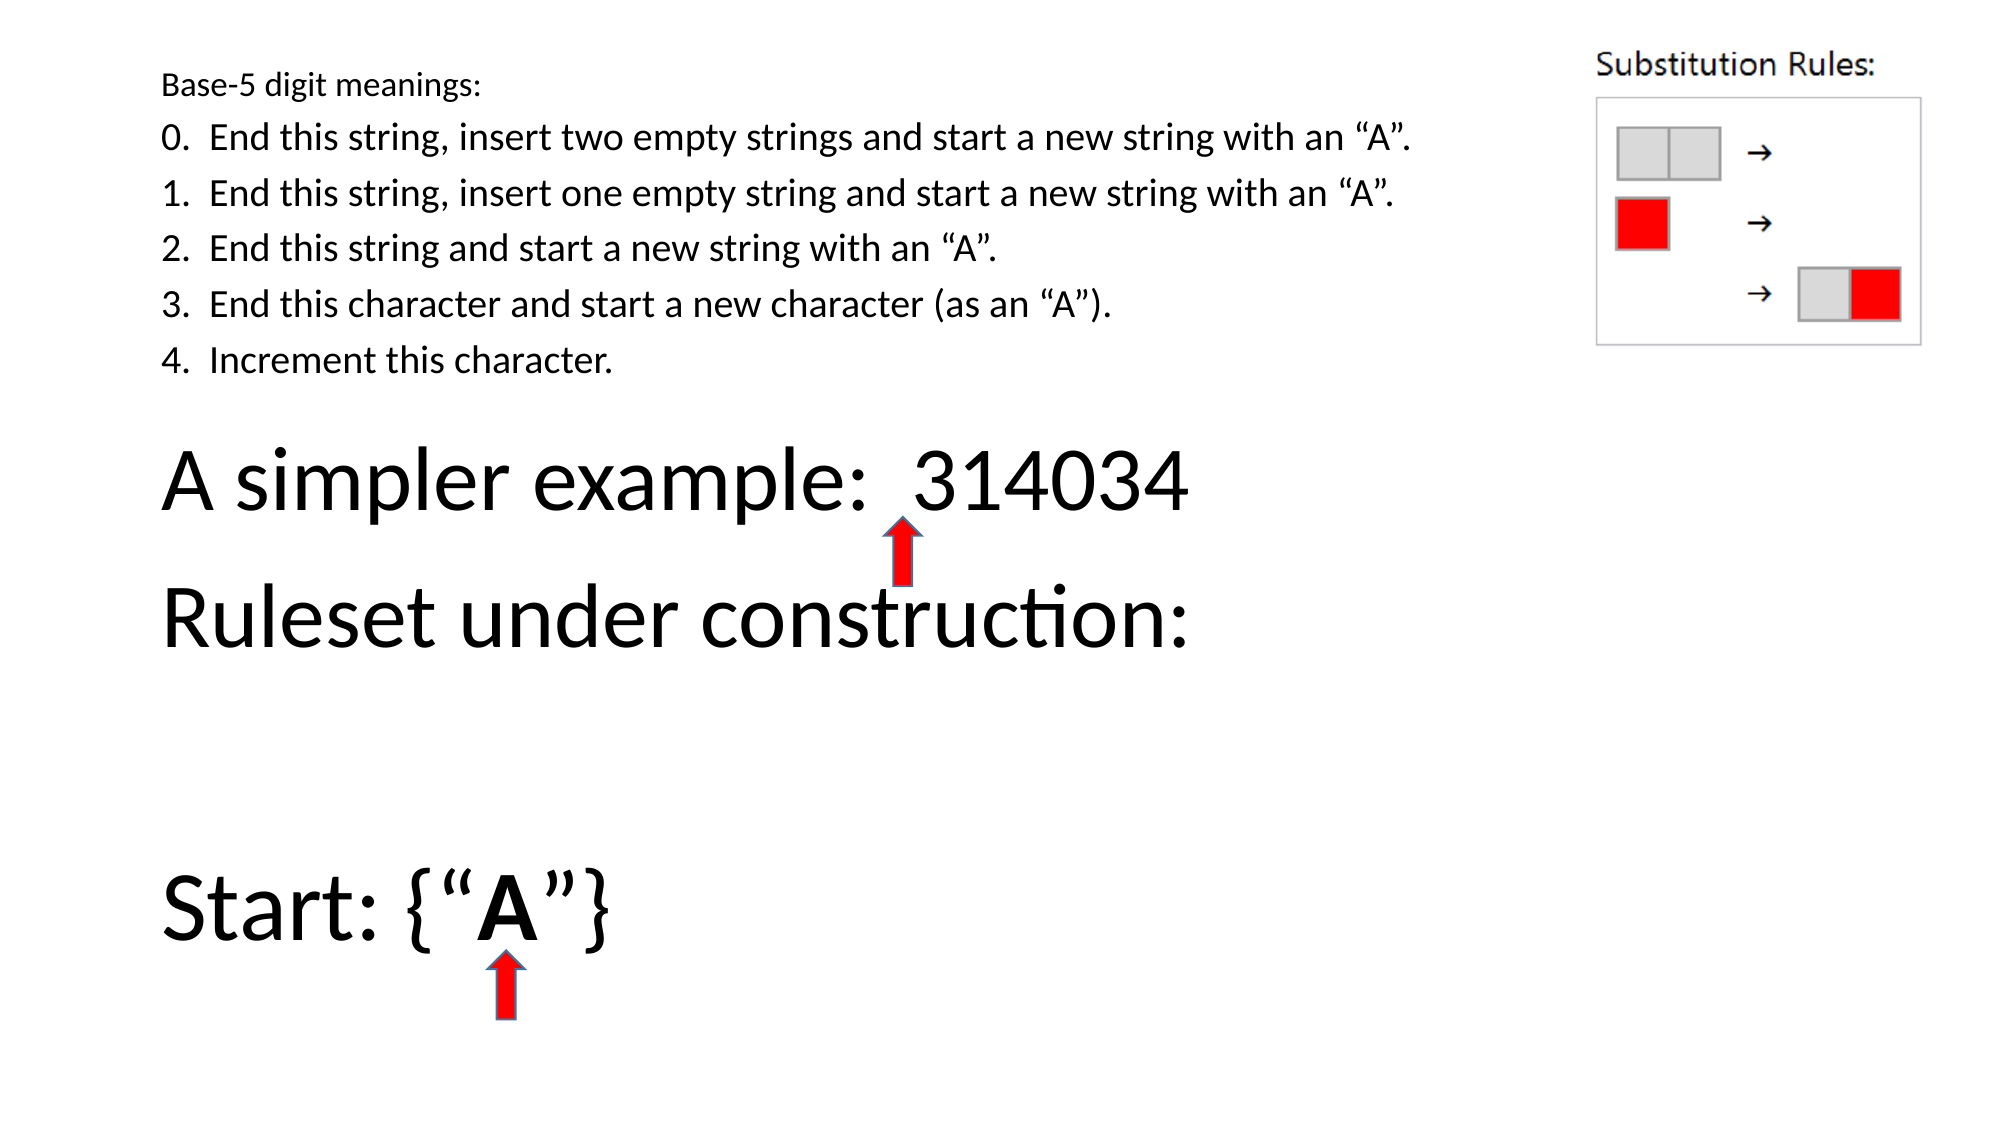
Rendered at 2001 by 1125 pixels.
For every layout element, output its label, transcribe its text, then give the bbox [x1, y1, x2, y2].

text_box [881, 515, 925, 587]
list Base-5 digit meanings: 0. End this string, insert two empty strings and start a new string with an “A”. 1. End this string, insert one empty string and start a new string with an “A”. 2. End this string and start a new string with an “A”. 3. End this character and start a new character (as an “A”). 4. Increment this character. [146, 58, 1501, 392]
picture [1582, 39, 1932, 354]
text_box A simpler example: 314034 Ruleset under construction: Start: {“A”} [145, 424, 1979, 1013]
text_box [484, 948, 528, 1021]
